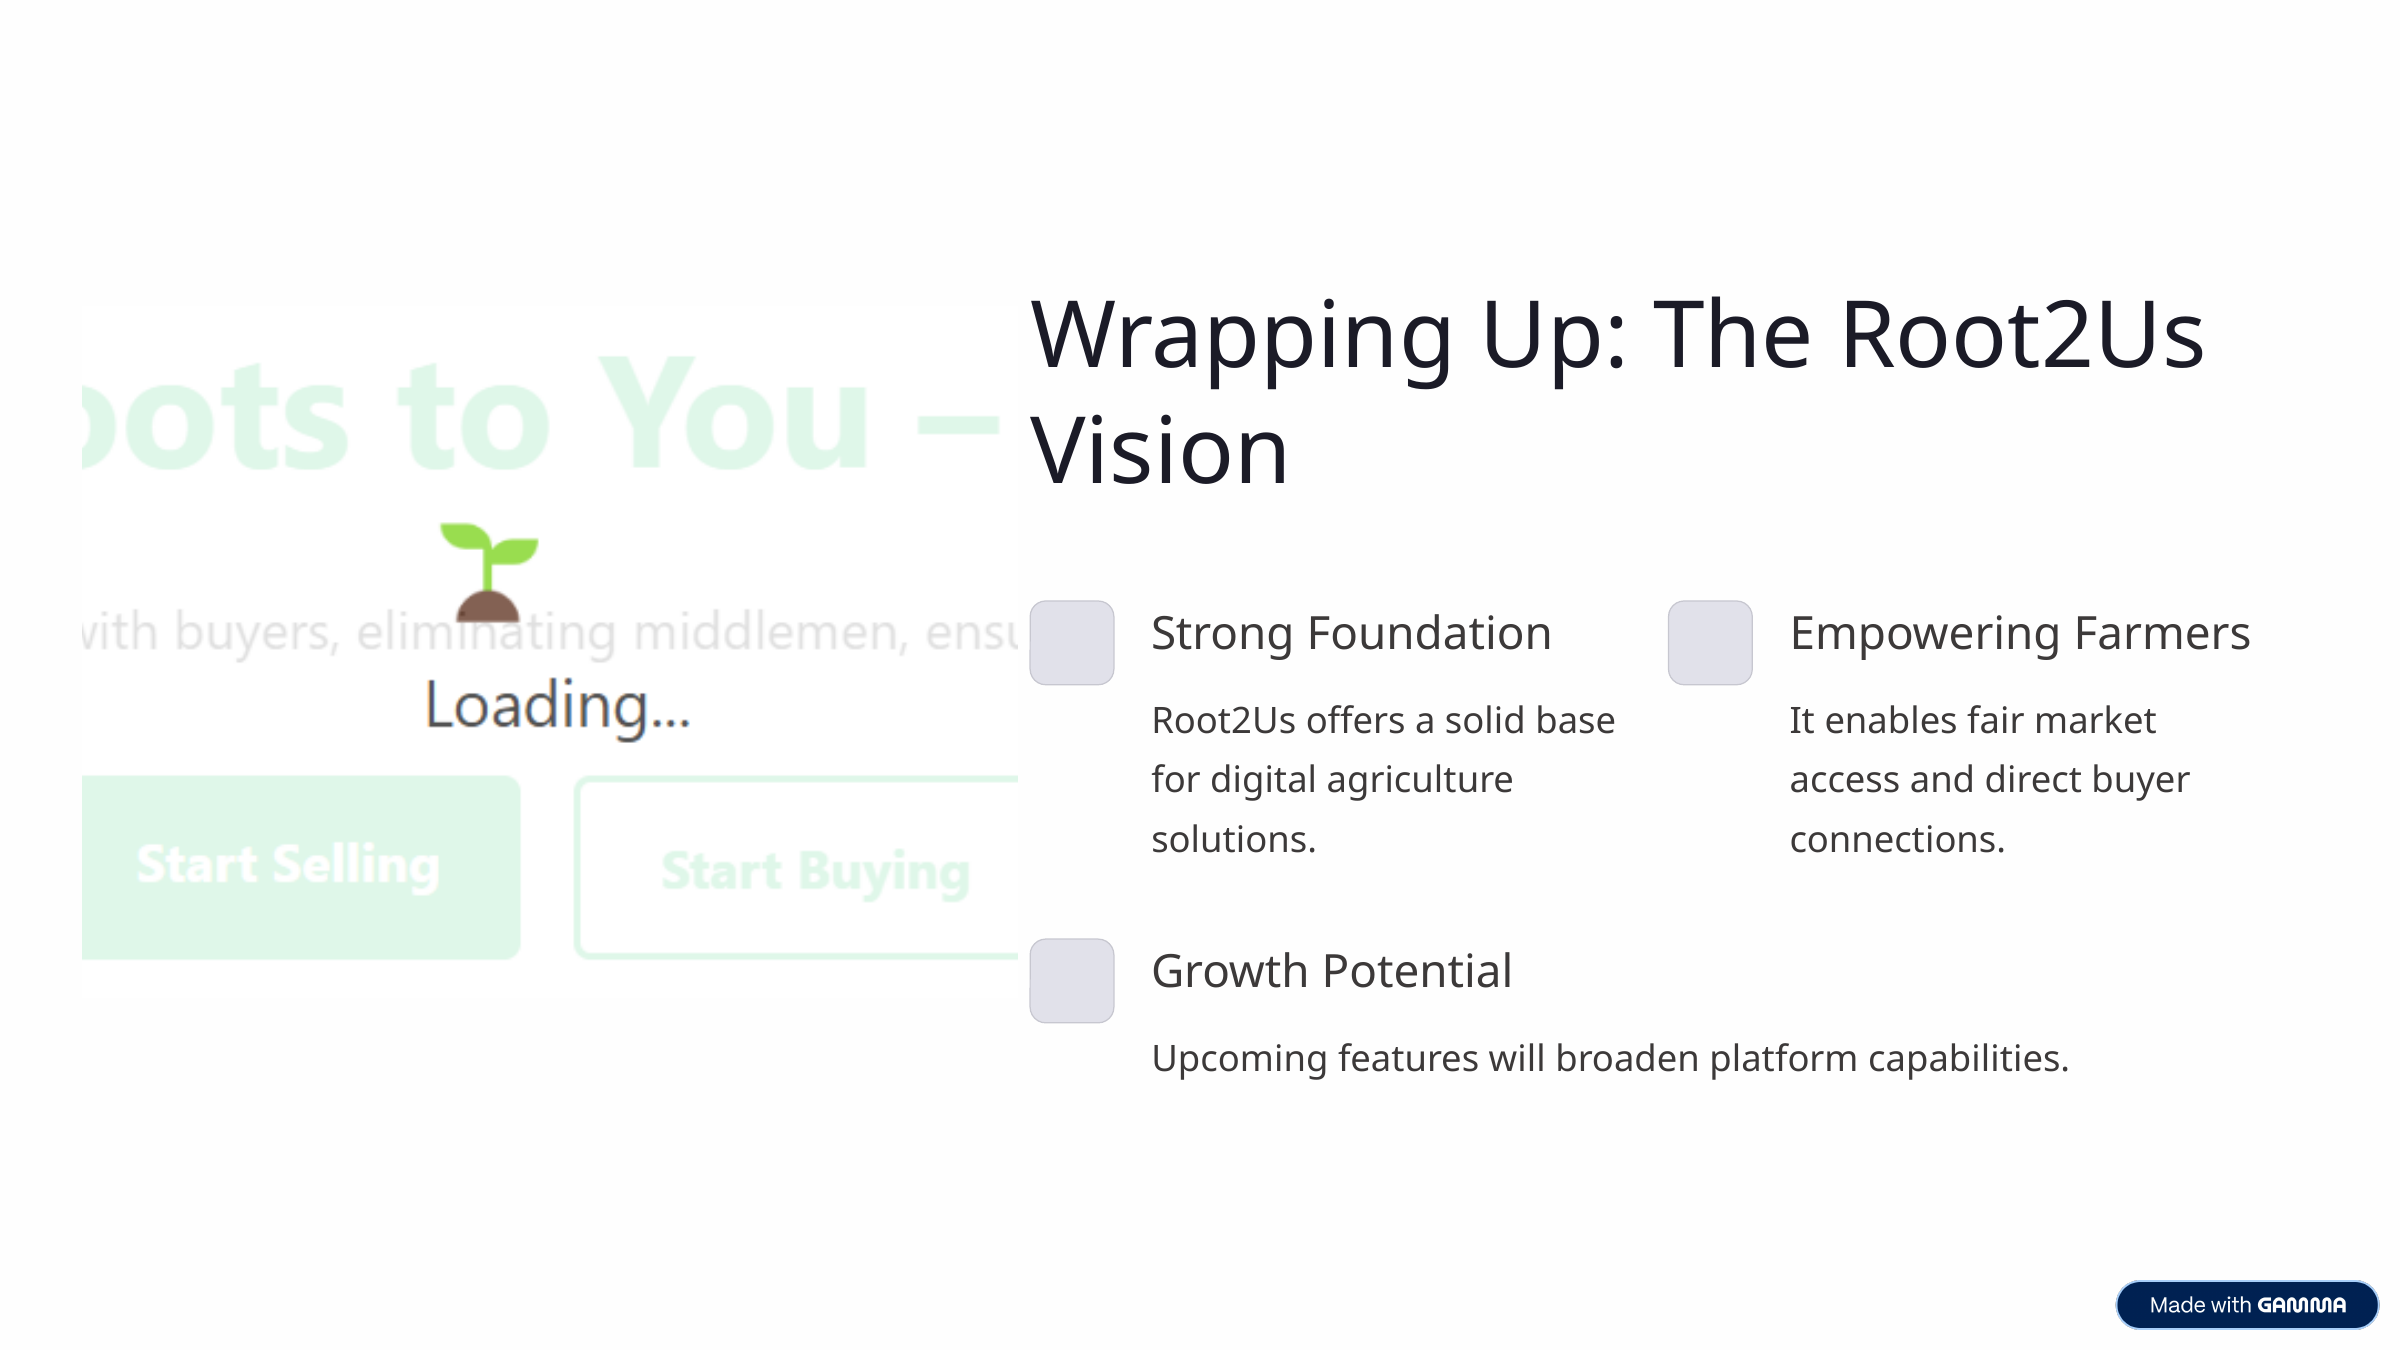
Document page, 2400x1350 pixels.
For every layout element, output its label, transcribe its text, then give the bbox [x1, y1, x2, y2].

text_box Growth Potential [1151, 939, 1617, 998]
text_box Strong Foundation [1151, 601, 1617, 660]
text_box Root2Us offers a solid base for digital agriculture solutions. [1151, 681, 1632, 860]
text_box Upcoming features will broaden platform capabilities. [1151, 1019, 2270, 1079]
text_box [1668, 600, 1753, 685]
text_box It enables fair market access and direct buyer connections. [1789, 681, 2270, 860]
text_box Empowering Farmers [1789, 601, 2255, 660]
text_box [1030, 600, 1114, 685]
picture [82, 306, 1018, 998]
text_box [1030, 939, 1114, 1023]
text_box Wrapping Up: The Root2Us Vision [1030, 270, 2270, 504]
picture [2106, 1271, 2389, 1339]
